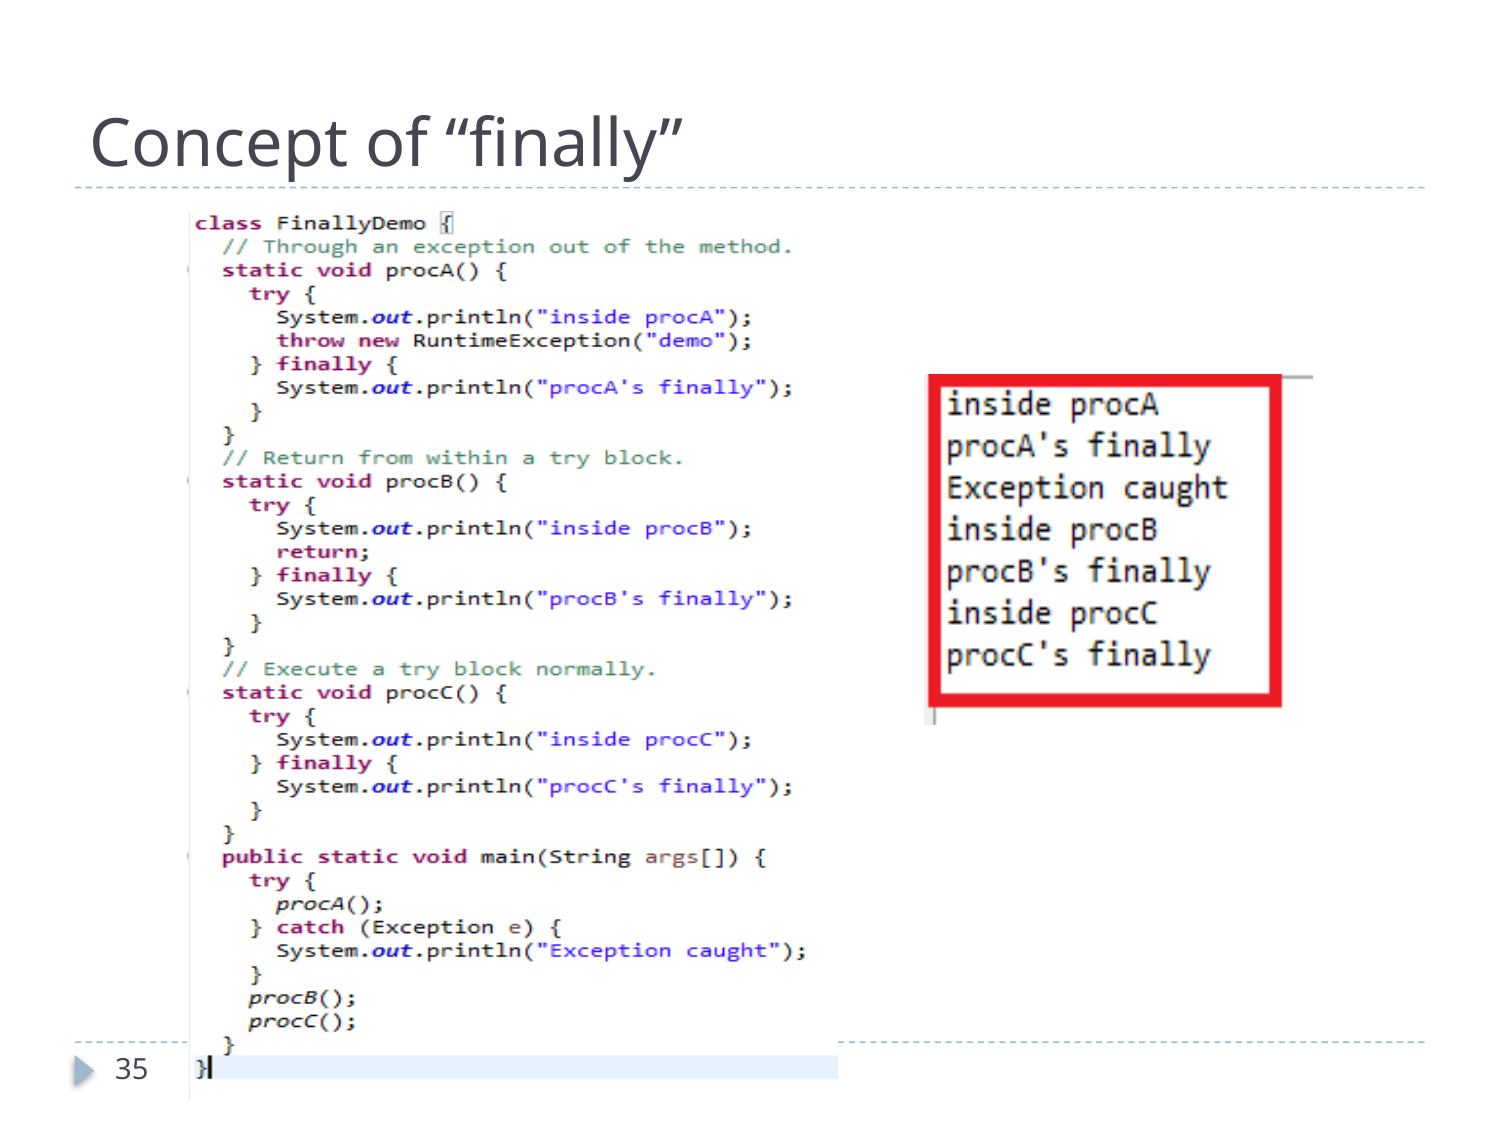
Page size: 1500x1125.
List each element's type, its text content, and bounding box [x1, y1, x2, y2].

slide_number 35 [100, 1042, 181, 1103]
picture [924, 374, 1313, 726]
title Concept of “finally” [75, 24, 1425, 188]
picture [187, 211, 838, 1101]
